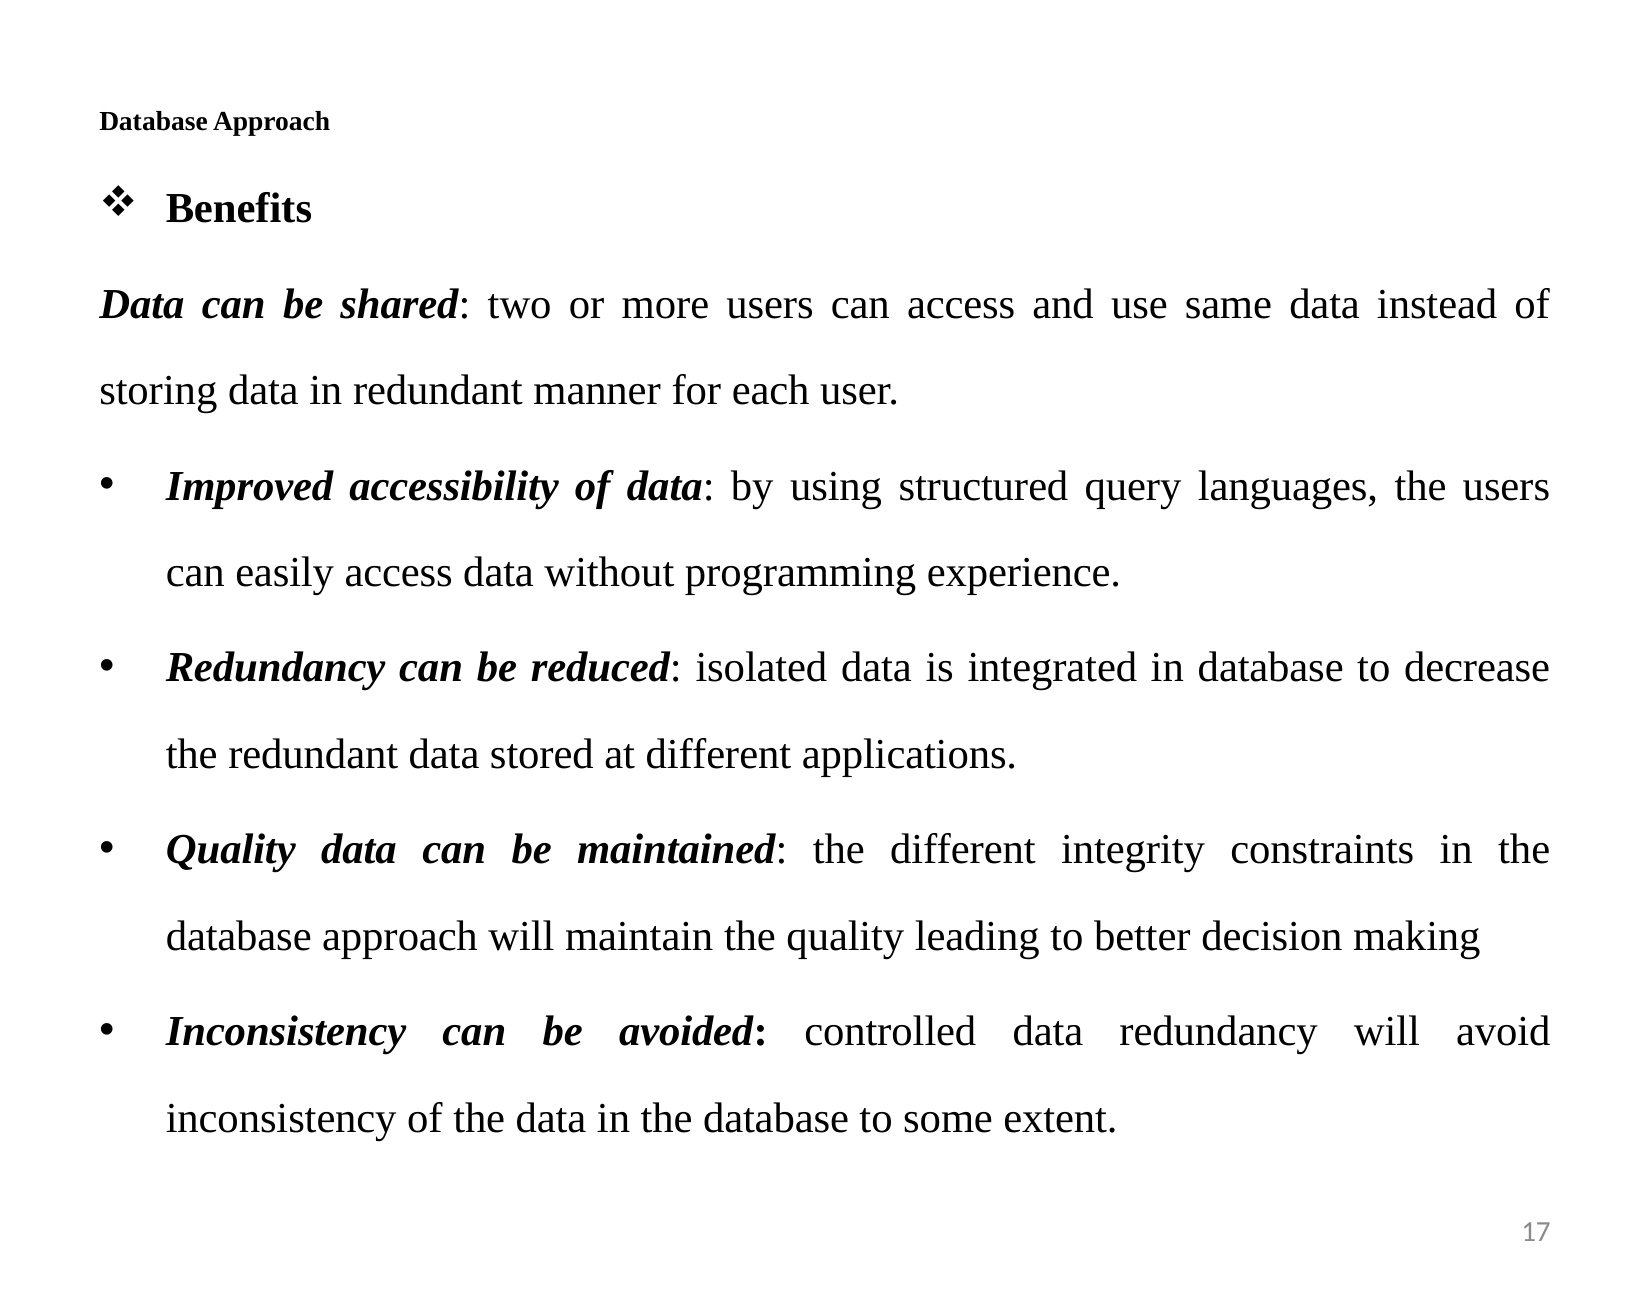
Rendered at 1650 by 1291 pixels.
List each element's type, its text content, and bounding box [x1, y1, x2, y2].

list Database Approach Benefits Data can be shared: two or more users can access and use same data instead of storing data in redundant manner for each user. Improved accessibility of data: by using structured query languages, the users can easily access data without programming experience. Redundancy can be reduced: isolated data is integrated in database to decrease the redundant data stored at different applications. Quality data can be maintained: the different integrity constraints in the database approach will maintain the quality leading to better decision making Inconsistency can be avoided: controlled data redundancy will avoid inconsistency of the data in the database to some extent. [82, 71, 1568, 1153]
slide_number 16 [1182, 1195, 1568, 1265]
